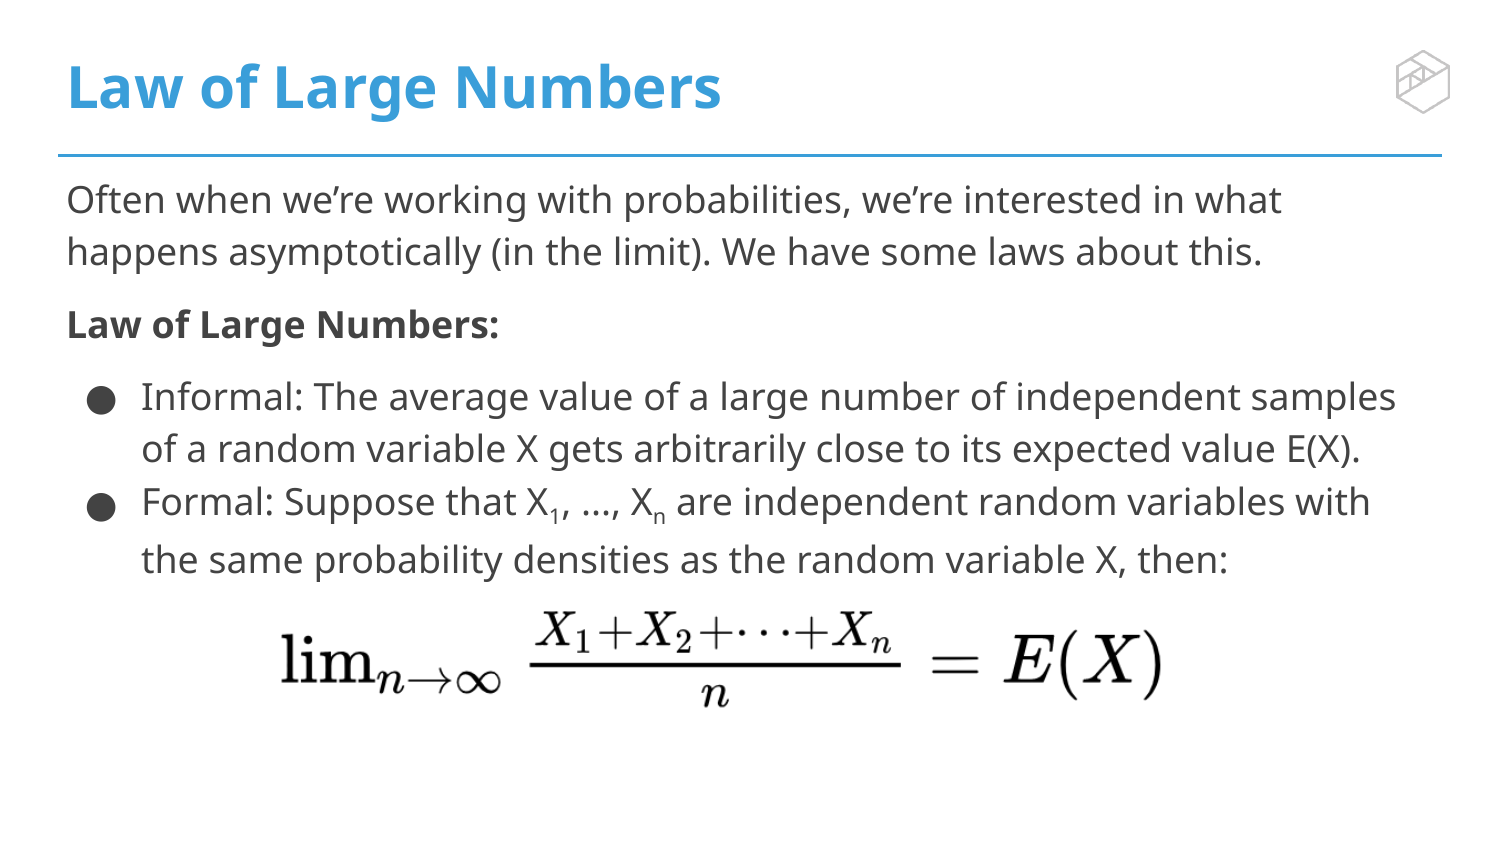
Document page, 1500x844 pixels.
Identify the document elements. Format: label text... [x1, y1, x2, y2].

picture [1396, 49, 1451, 114]
picture [280, 607, 1168, 713]
title Law of Large Numbers [51, 35, 1397, 130]
list Often when we’re working with probabilities, we’re interested in what happens asymptotically (in the limit). We have some laws about this. Law of Large Numbers: Informal: The average value of a large number of independent samples of a random variable X gets arbitrarily close to its expected value E(X). Formal: Suppose that X1, ..., Xn are independent random variables with the same probability densities as the random variable X, then: [51, 154, 1449, 768]
